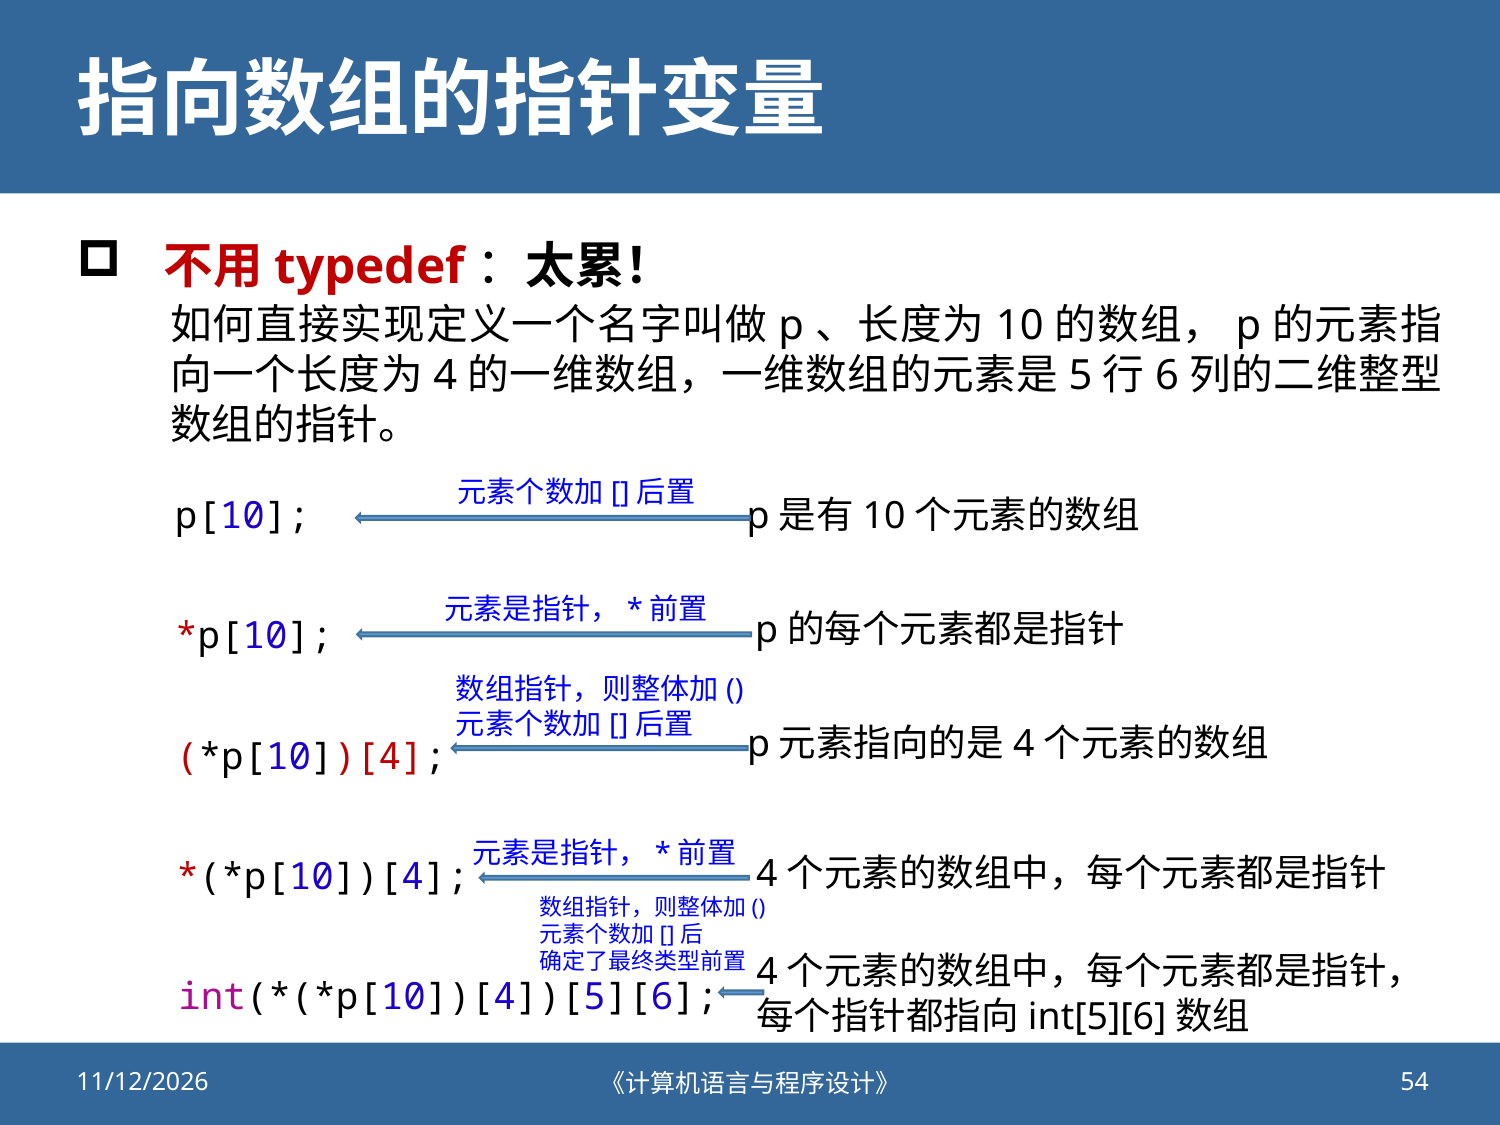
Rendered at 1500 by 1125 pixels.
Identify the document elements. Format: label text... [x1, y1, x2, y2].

text_box p[10]; [160, 483, 325, 544]
text_box *(*p[10])[4]; [161, 844, 484, 905]
text_box 元素是指针，*前置 [429, 582, 724, 633]
text_box 如何直接实现定义一个名字叫做p、长度为10的数组，p的元素指向一个长度为4的一维数组，一维数组的元素是5行6列的二维整型数组的指针。 [155, 290, 1457, 456]
text_box [450, 748, 749, 755]
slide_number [61, 1052, 422, 1113]
text_box 数组指针，则整体加() 元素个数加[]后置 [441, 663, 759, 748]
text_box 4个元素的数组中，每个元素都是指针 [741, 841, 1402, 902]
text_box *p[10]; [160, 604, 348, 664]
text_box int(*(*p[10])[4])[5][6]; [163, 964, 734, 1025]
text_box 4个元素的数组中，每个元素都是指针， 每个指针都指向int[5][6]数组 [741, 939, 1440, 1045]
text_box 元素是指针，*前置 [457, 827, 752, 877]
text_box p元素指向的是4个元素的数组 [732, 711, 1284, 772]
text_box [478, 877, 750, 885]
text_box p是有10个元素的数组 [731, 483, 1155, 544]
text_box (*p[10])[4]; [161, 724, 462, 785]
text_box p的每个元素都是指针 [740, 597, 1140, 658]
footer 《计算机语言与程序设计》 [480, 1052, 1021, 1113]
title 指向数组的指针变量 [61, 27, 1441, 177]
text_box 数组指针，则整体加() 元素个数加[]后 确定了最终类型前置 [524, 884, 781, 982]
text_box [717, 986, 765, 999]
text_box 元素个数加[]后置 [442, 465, 711, 514]
text_box [354, 511, 751, 525]
list 不用typedef：太累！ [61, 221, 1441, 302]
slide_number 54 [1084, 1052, 1444, 1113]
text_box [355, 628, 753, 641]
